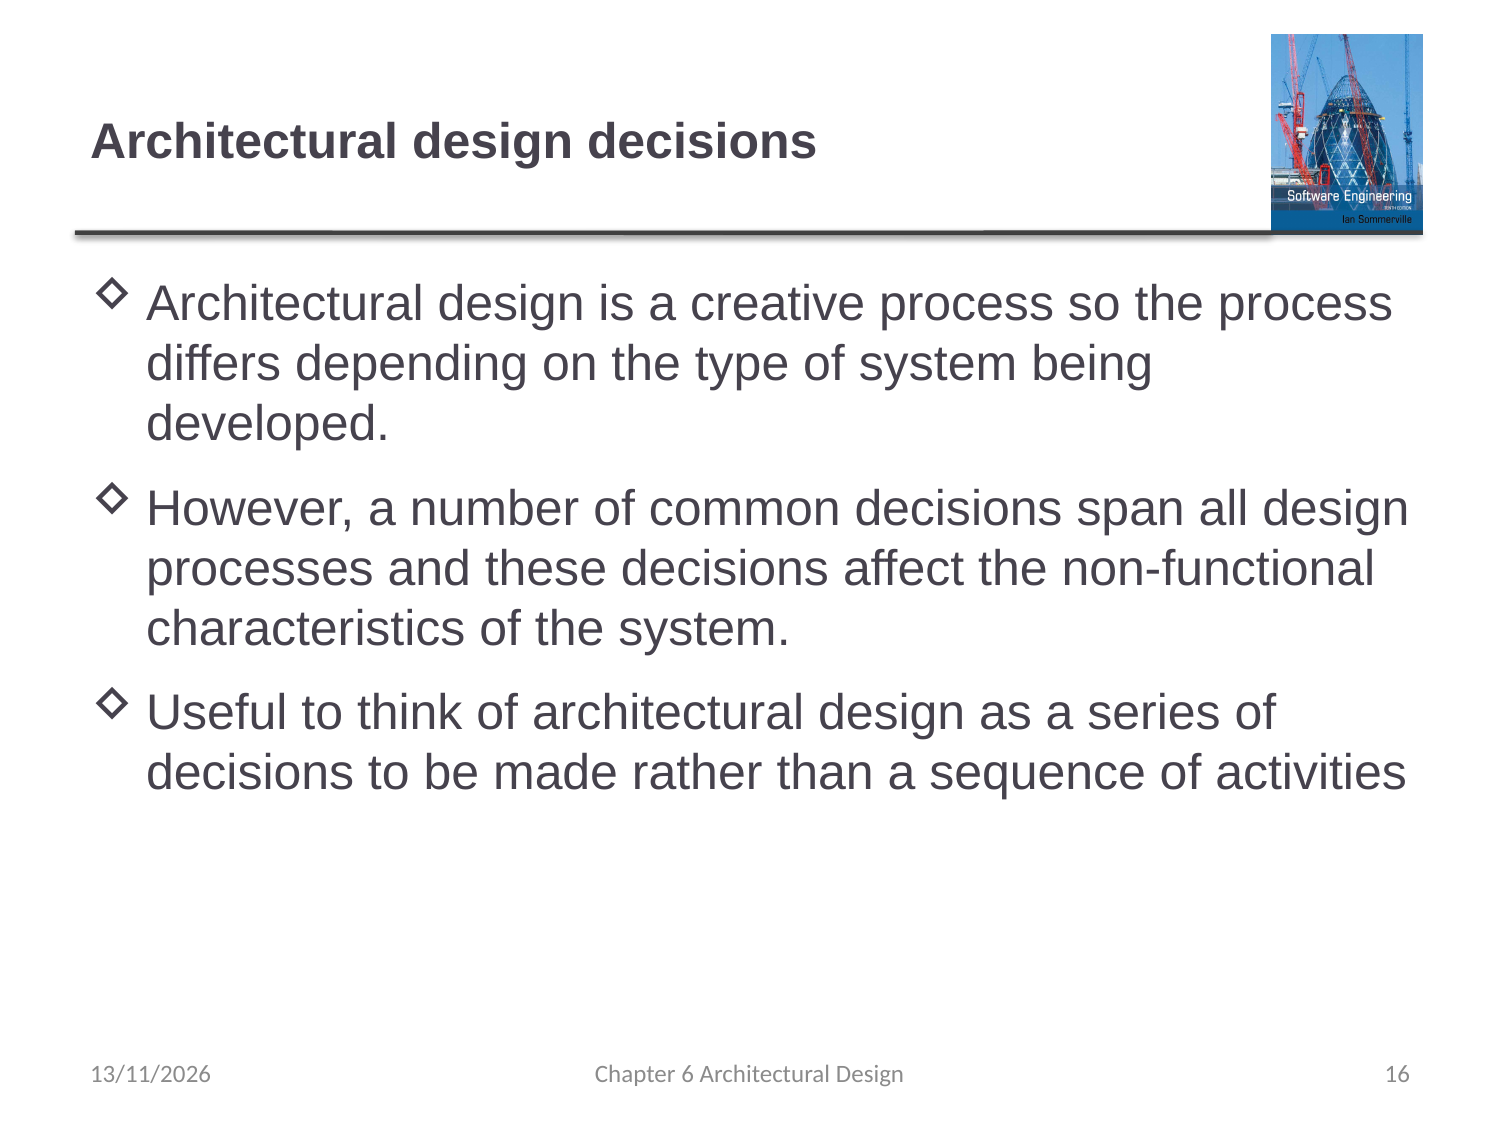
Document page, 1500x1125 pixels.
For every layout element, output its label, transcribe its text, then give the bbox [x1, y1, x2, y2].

slide_number 16 [1074, 1042, 1425, 1103]
footer Chapter 6 Architectural Design [512, 1042, 988, 1103]
title Architectural design decisions [74, 44, 1272, 233]
list Architectural design is a creative process so the process differs depending on the type of system being developed. However, a number of common decisions span all design processes and these decisions affect the non-functional characteristics of the system. Useful to think of architectural design as a series of decisions to be made rather than a sequence of activities [75, 262, 1425, 1005]
picture [1271, 34, 1423, 230]
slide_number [75, 1042, 425, 1103]
